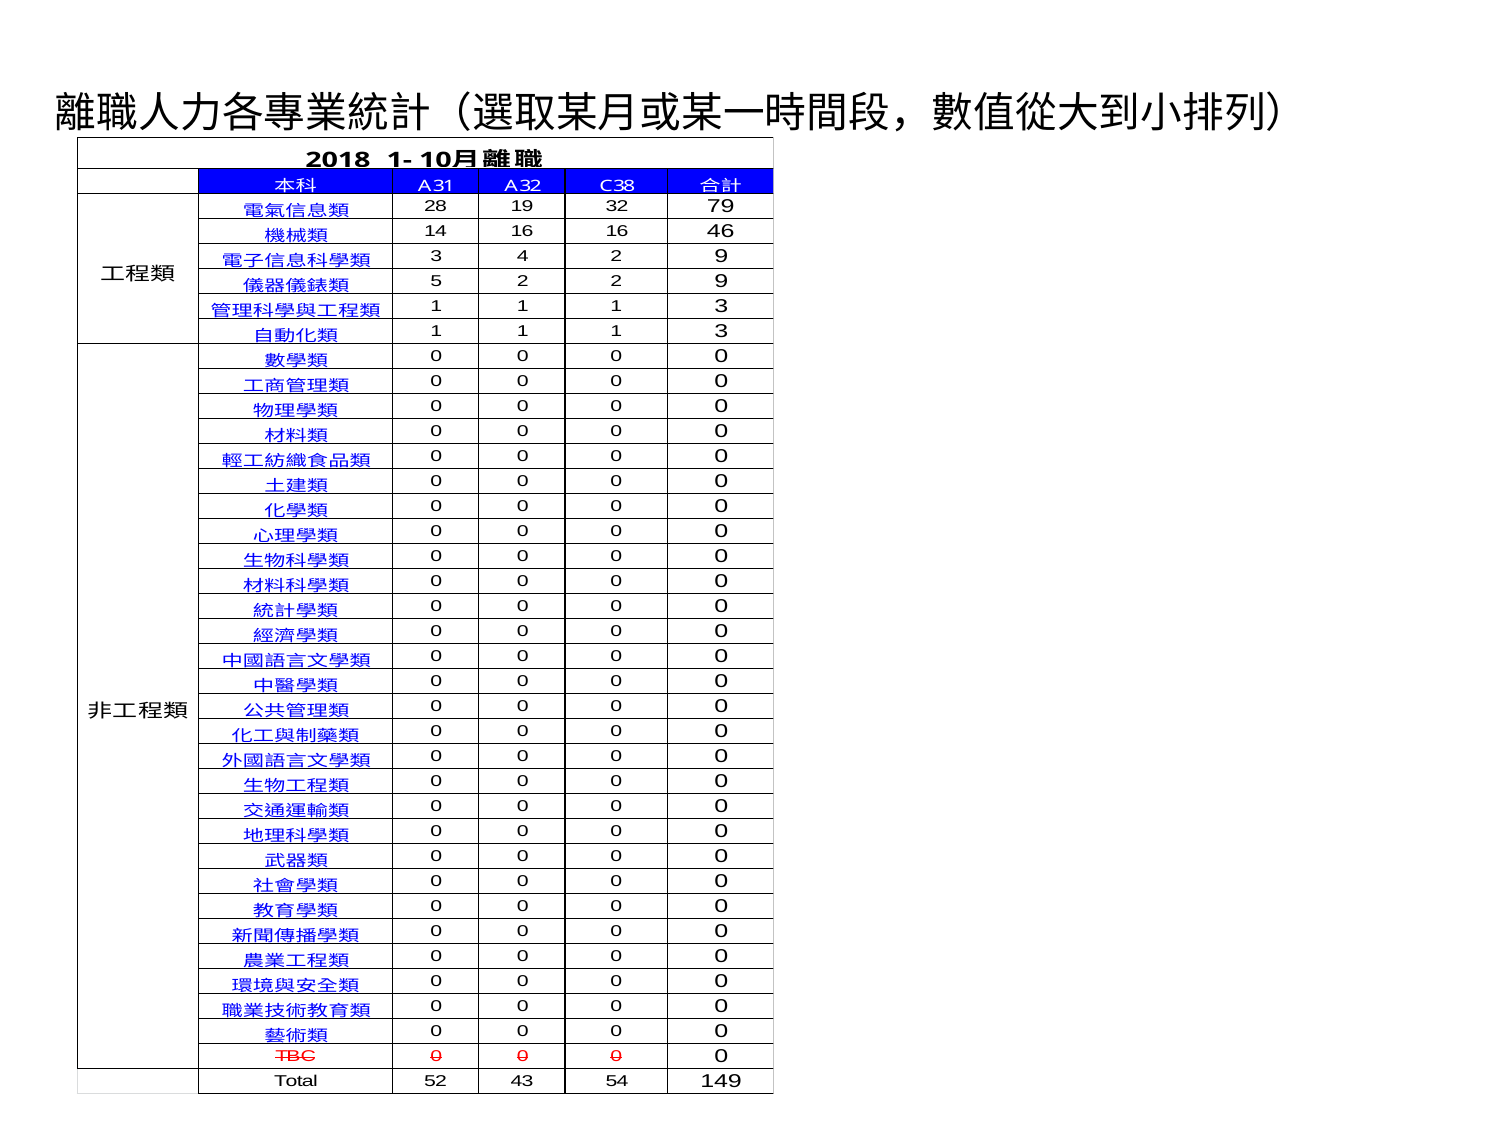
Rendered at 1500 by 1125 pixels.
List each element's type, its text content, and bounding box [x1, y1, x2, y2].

picture [76, 136, 775, 1095]
subtitle 離職人力各專業統計（選取某月或某一時間段，數值從大到小排列） [39, 78, 1459, 1035]
